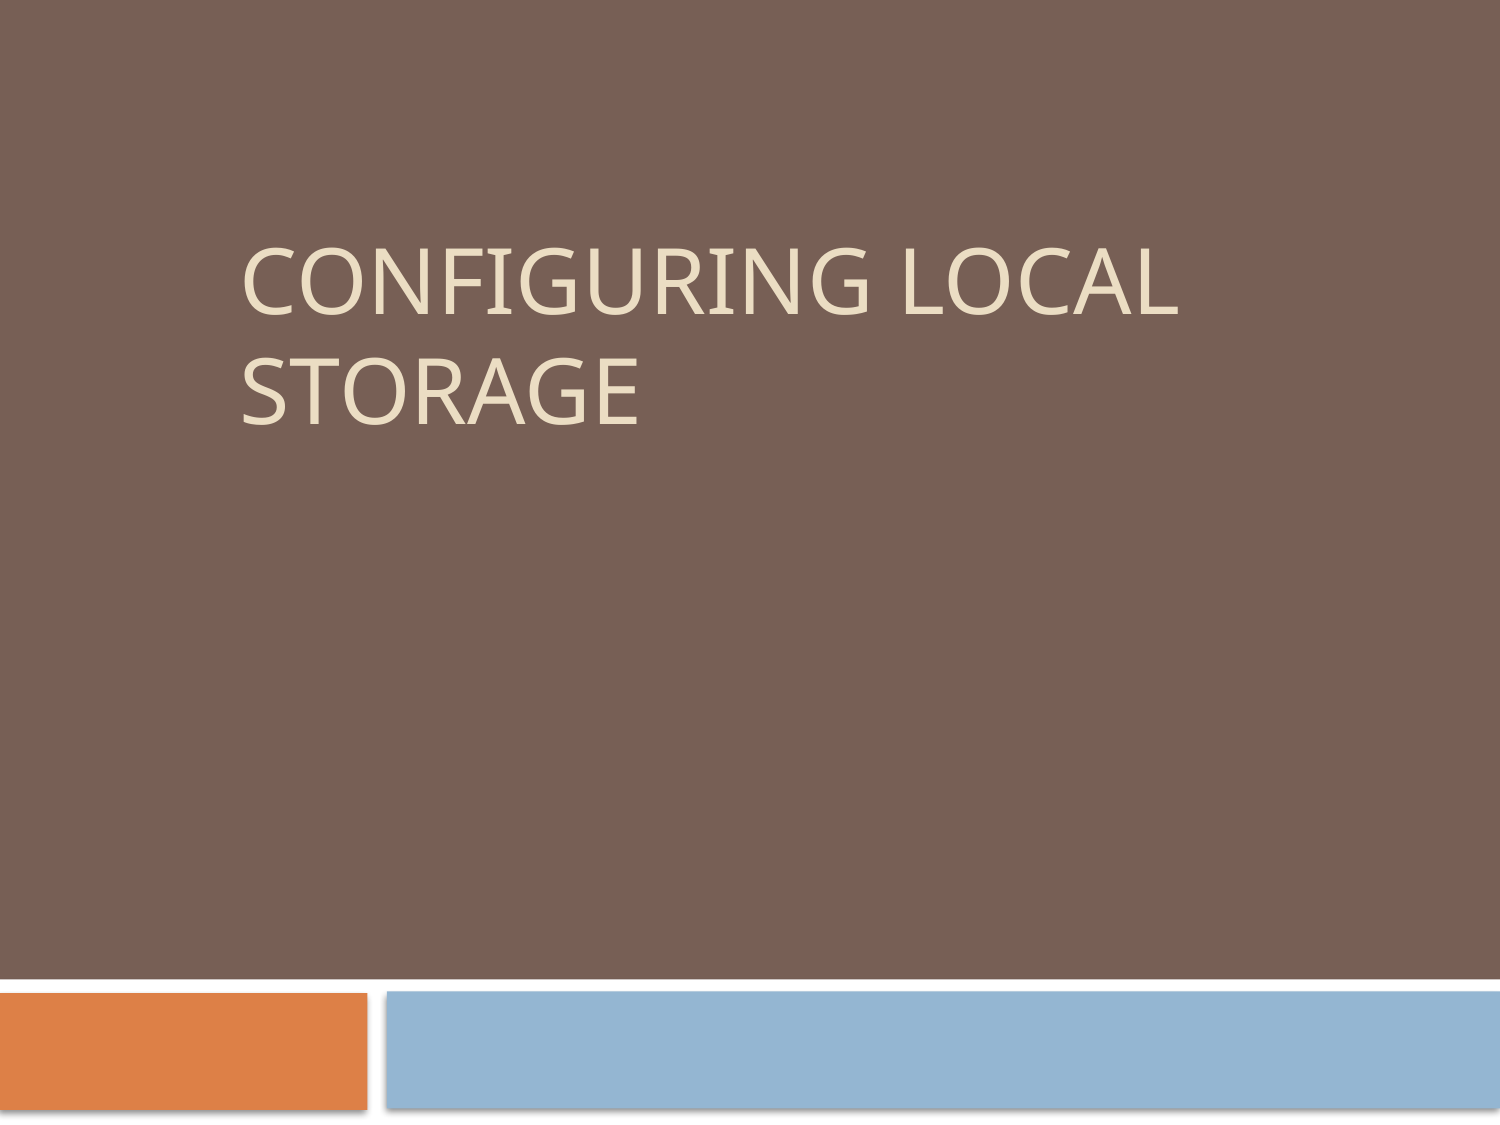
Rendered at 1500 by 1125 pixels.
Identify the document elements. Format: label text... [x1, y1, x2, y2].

title CONFIGURING Local storage [225, 149, 1288, 450]
